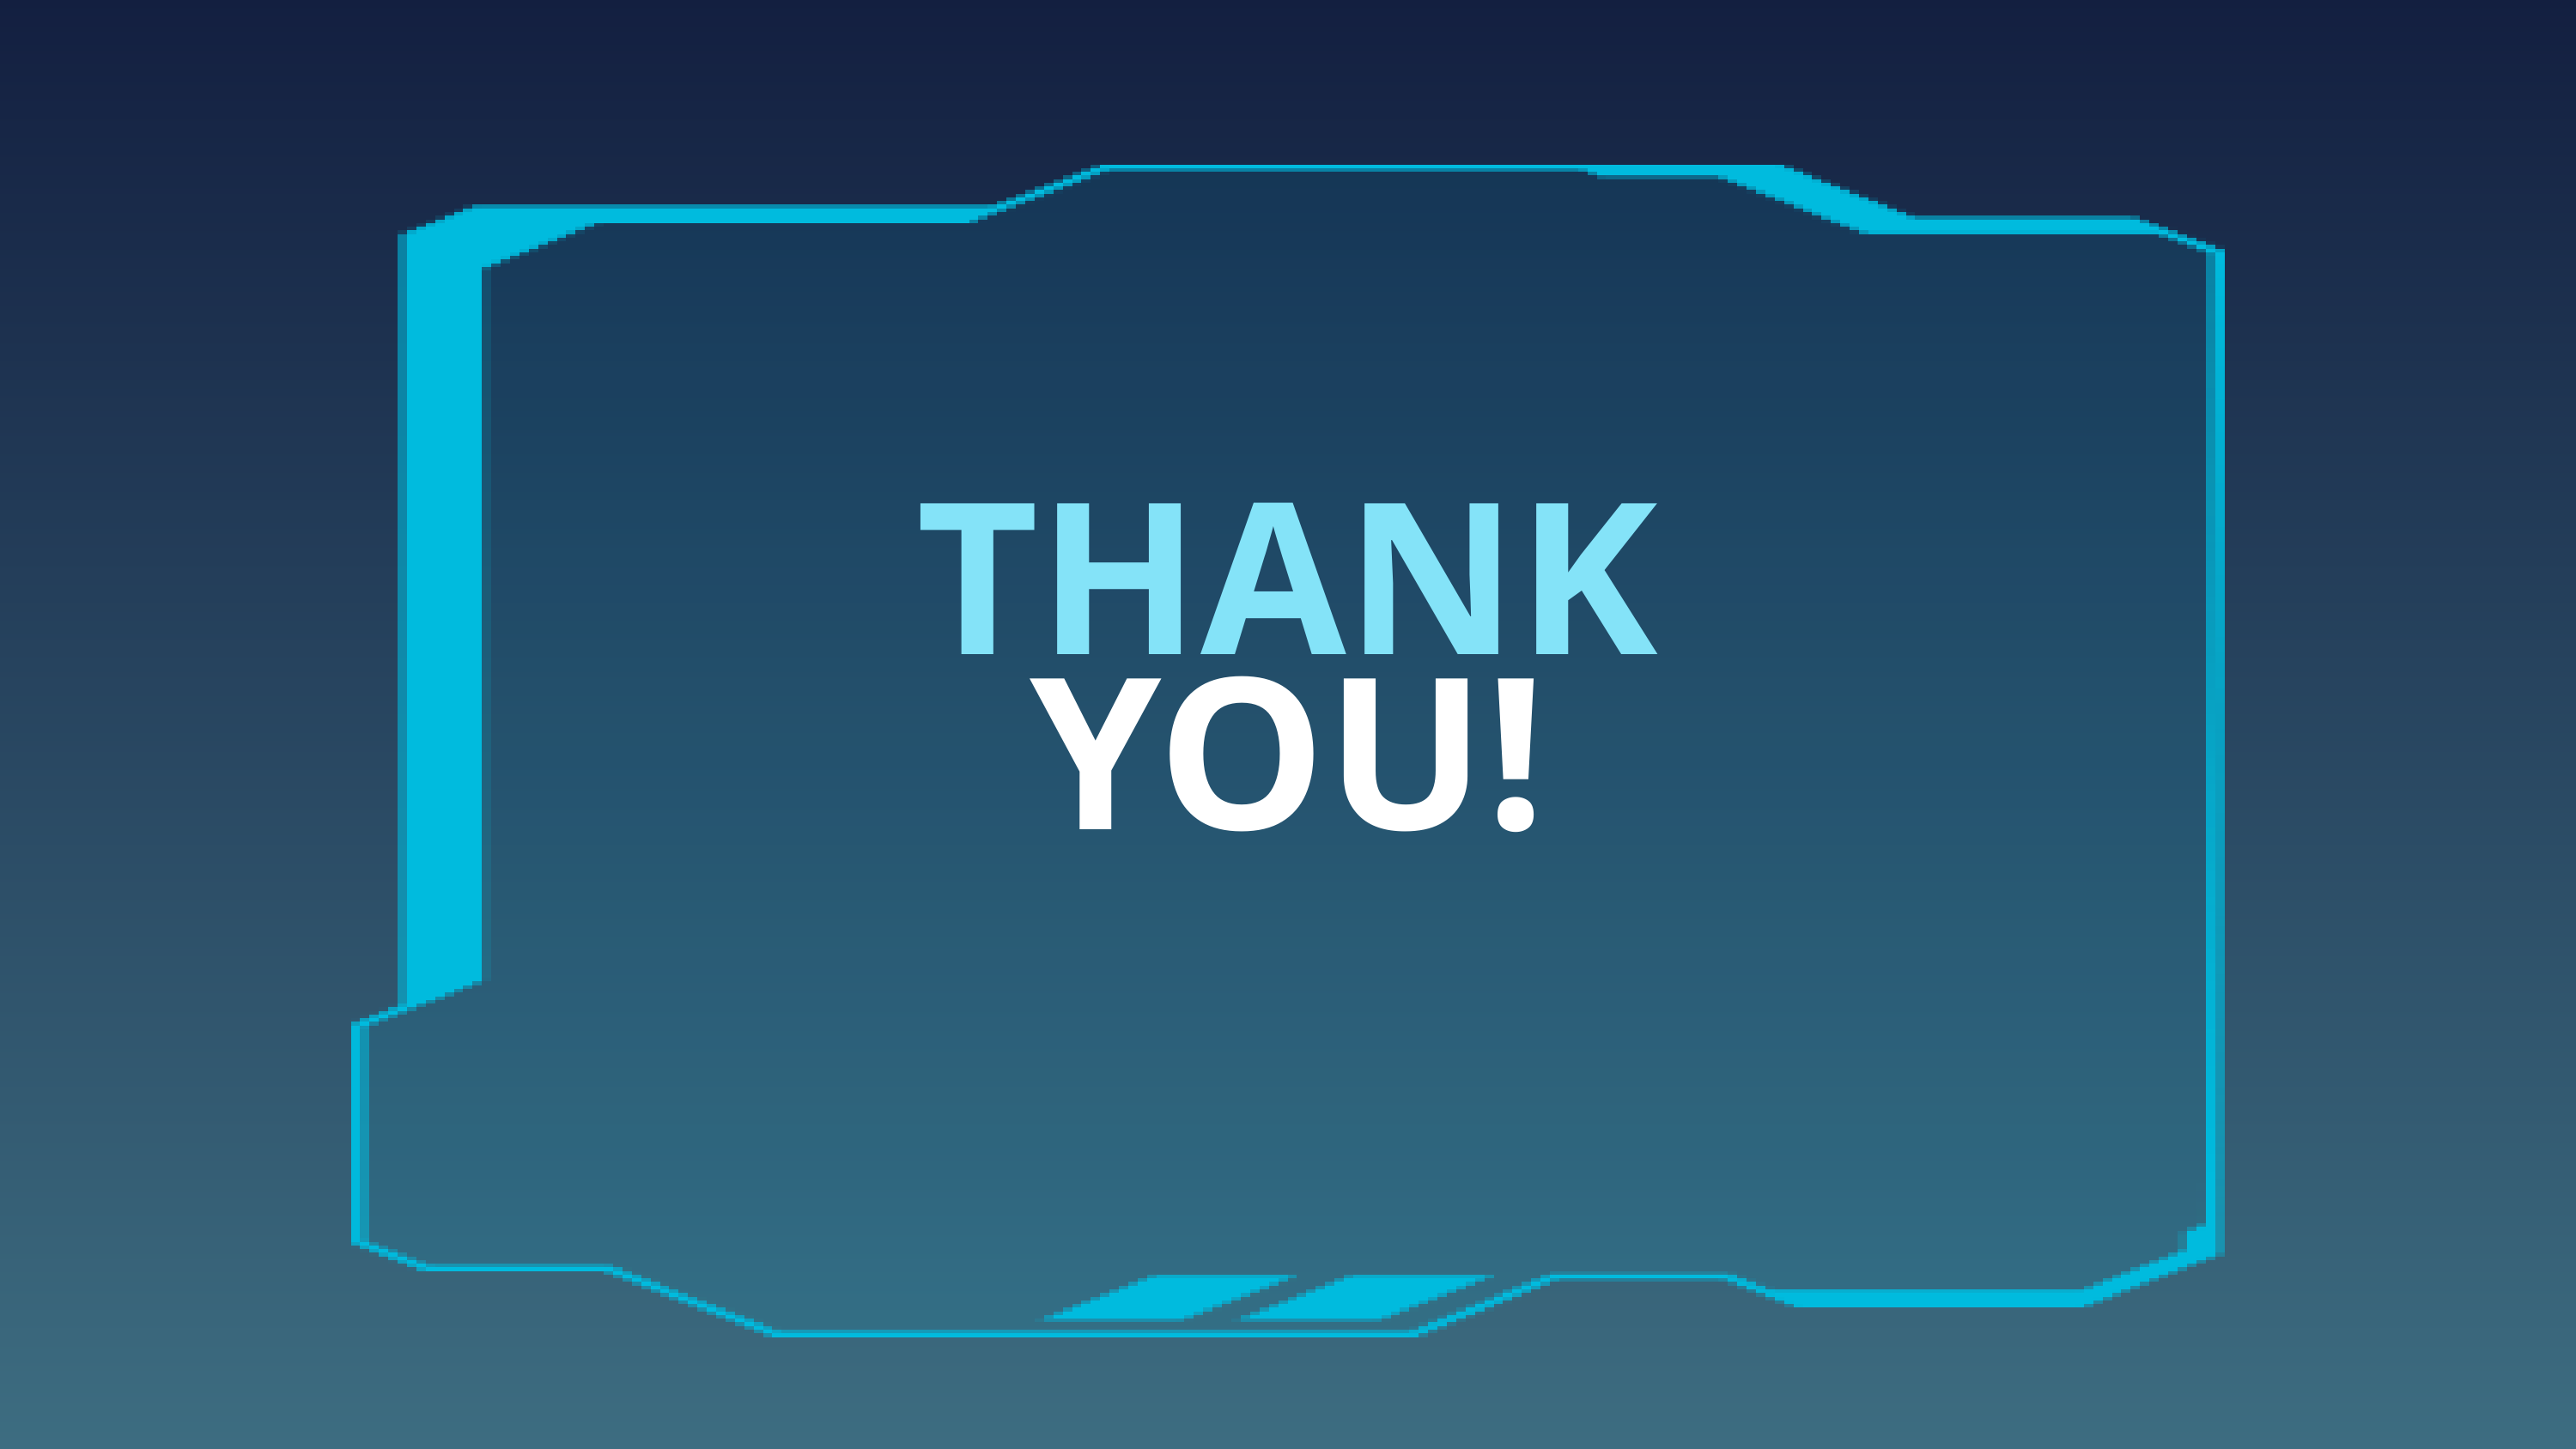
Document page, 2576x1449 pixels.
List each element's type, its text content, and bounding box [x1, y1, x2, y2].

text_box THANK [879, 473, 1697, 698]
text_box YOU! [928, 698, 1648, 872]
text_box [351, 165, 2225, 1337]
